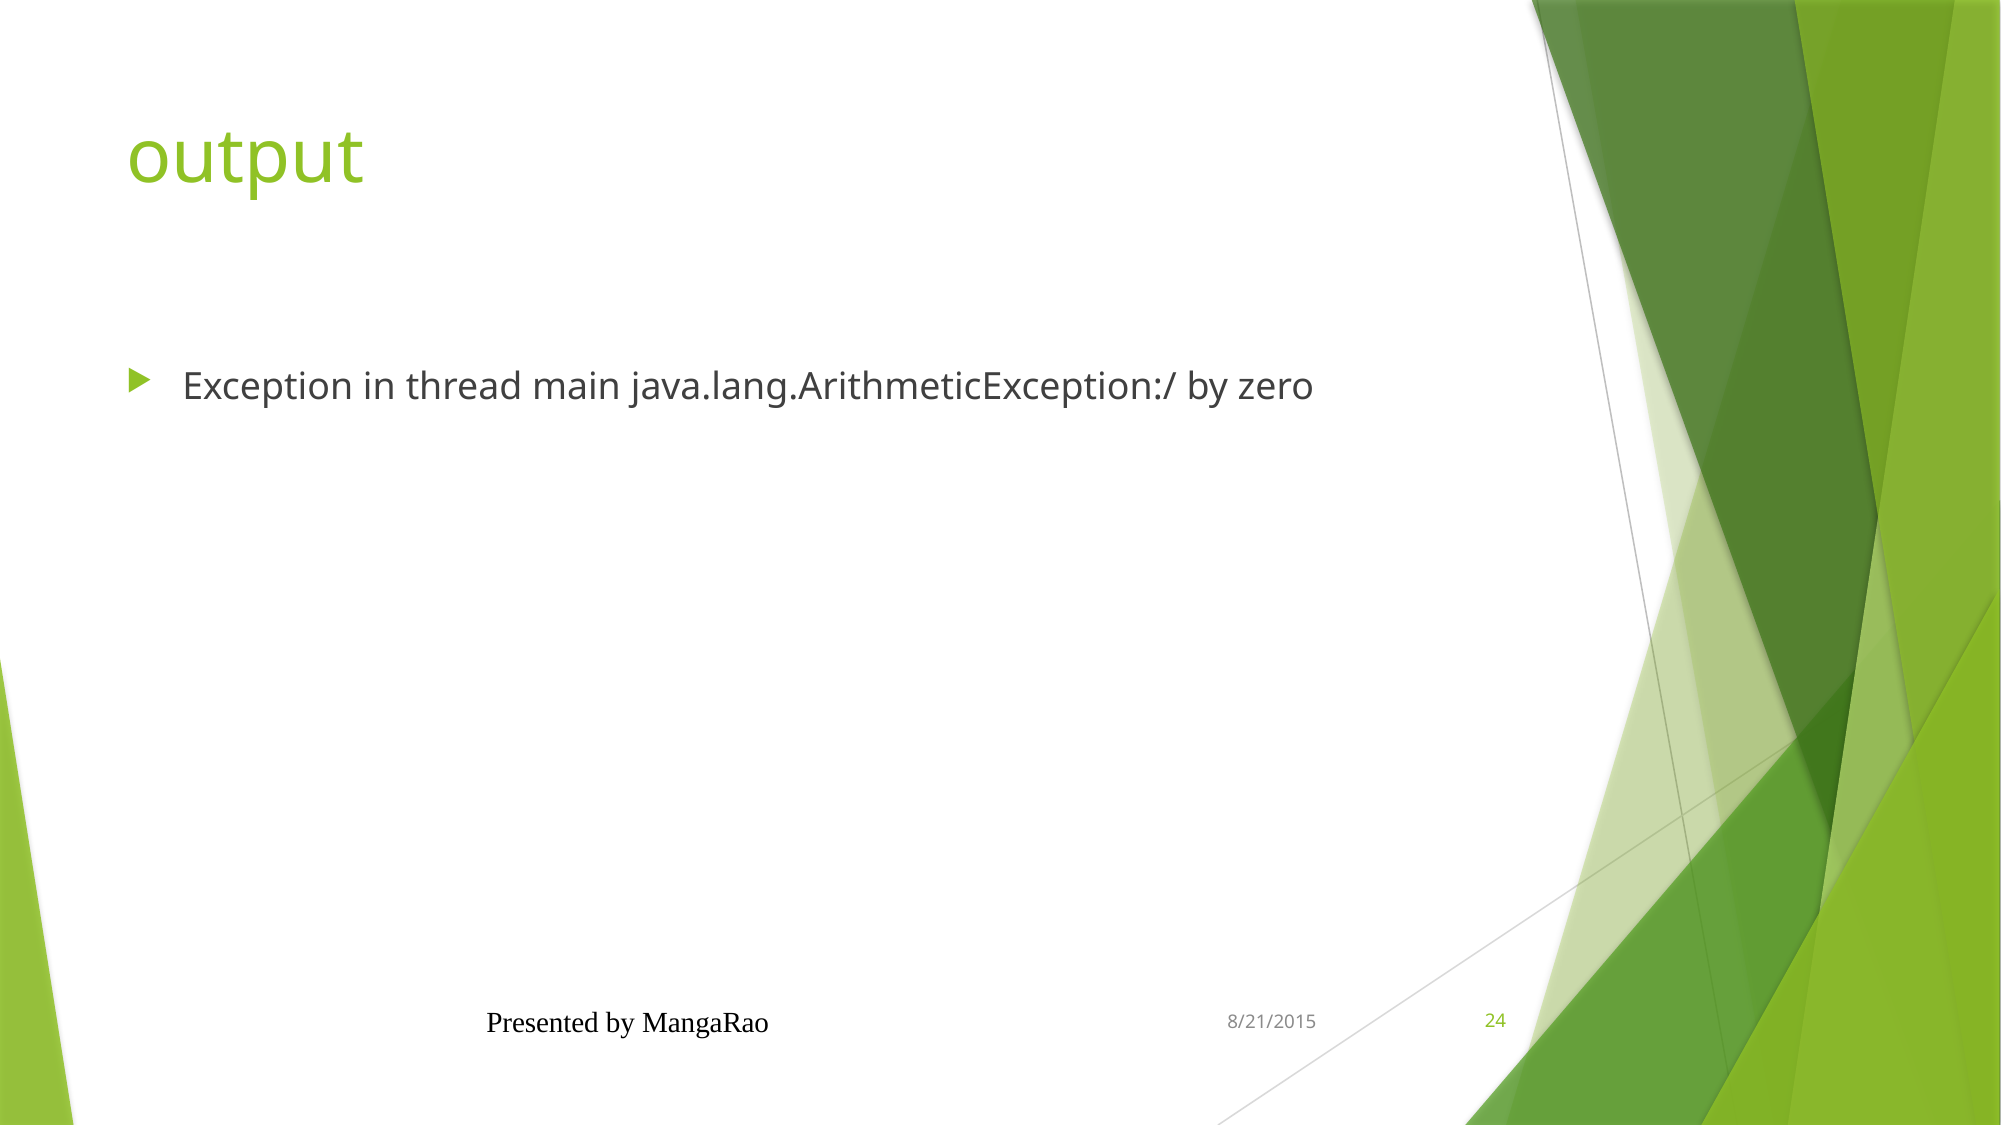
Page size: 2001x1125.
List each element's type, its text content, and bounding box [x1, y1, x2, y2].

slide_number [1181, 991, 1332, 1051]
slide_number 24 [1409, 991, 1522, 1051]
footer Presented by MangaRao [111, 991, 1145, 1051]
list Exception in thread main java.lang.ArithmeticException:/ by zero [111, 354, 1522, 992]
title output [111, 99, 1522, 317]
